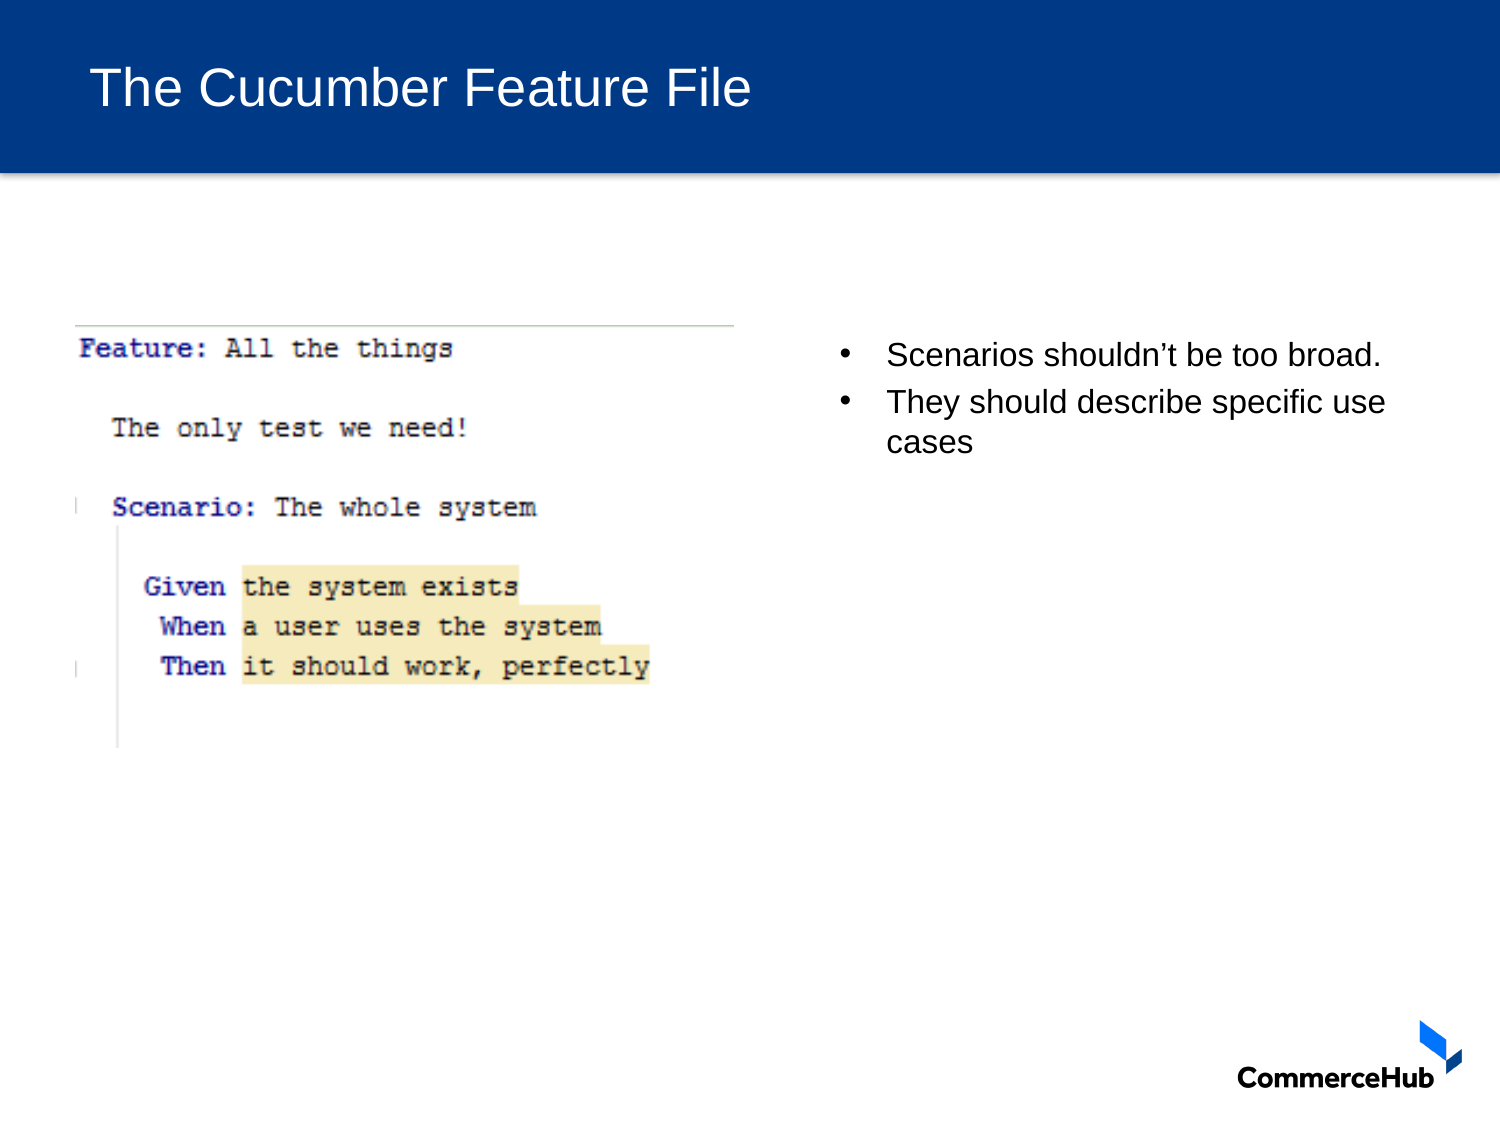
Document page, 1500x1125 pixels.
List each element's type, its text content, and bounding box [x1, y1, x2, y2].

picture [74, 325, 735, 748]
list Scenarios shouldn’t be too broad. They should describe specific use cases [824, 326, 1425, 983]
picture [1226, 1012, 1464, 1099]
title The Cucumber Feature File [75, 45, 1425, 124]
